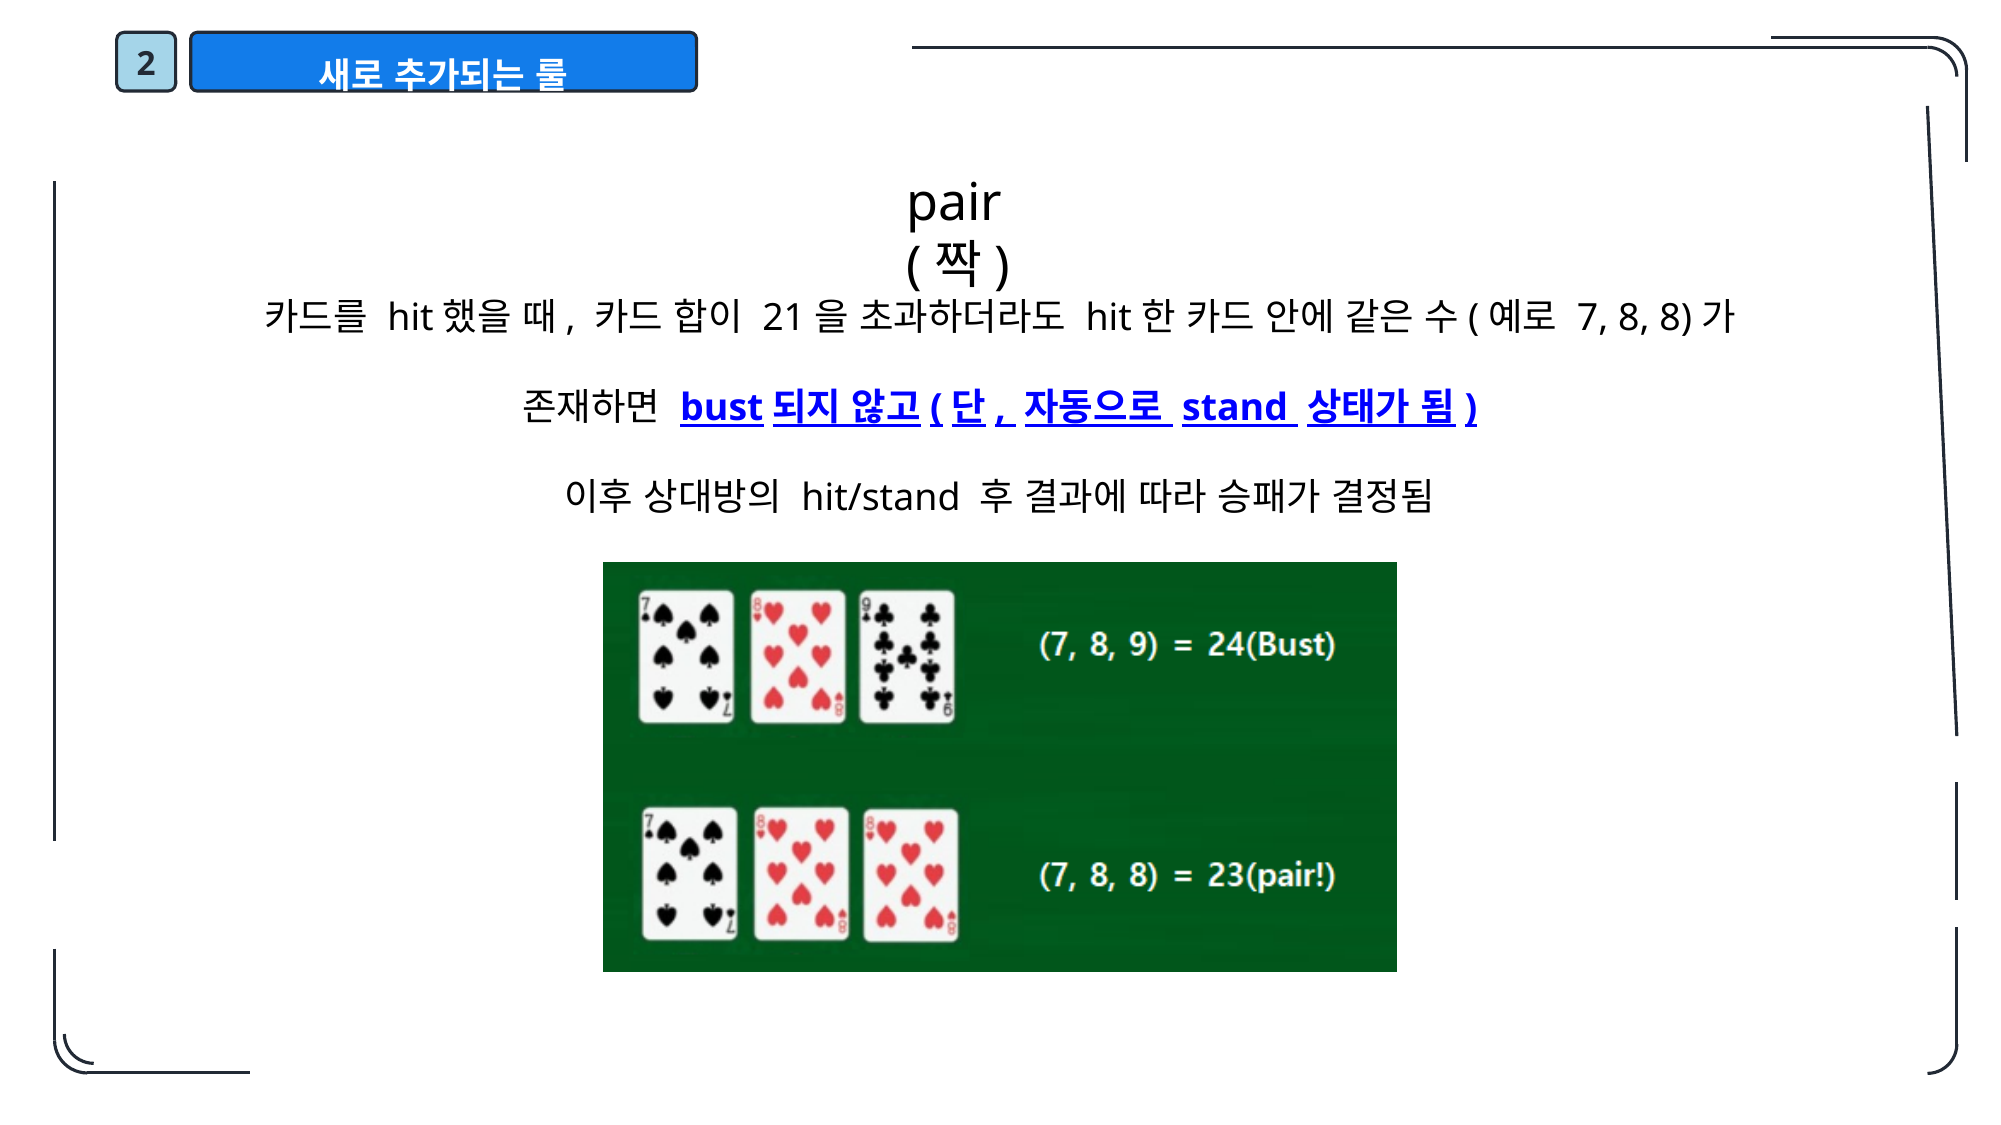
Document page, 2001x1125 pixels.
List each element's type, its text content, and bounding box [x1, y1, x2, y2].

picture [603, 562, 1397, 973]
text_box 새로 추가되는 룰 [190, 31, 698, 37]
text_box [54, 37, 1967, 1074]
text_box 2 [116, 31, 176, 37]
